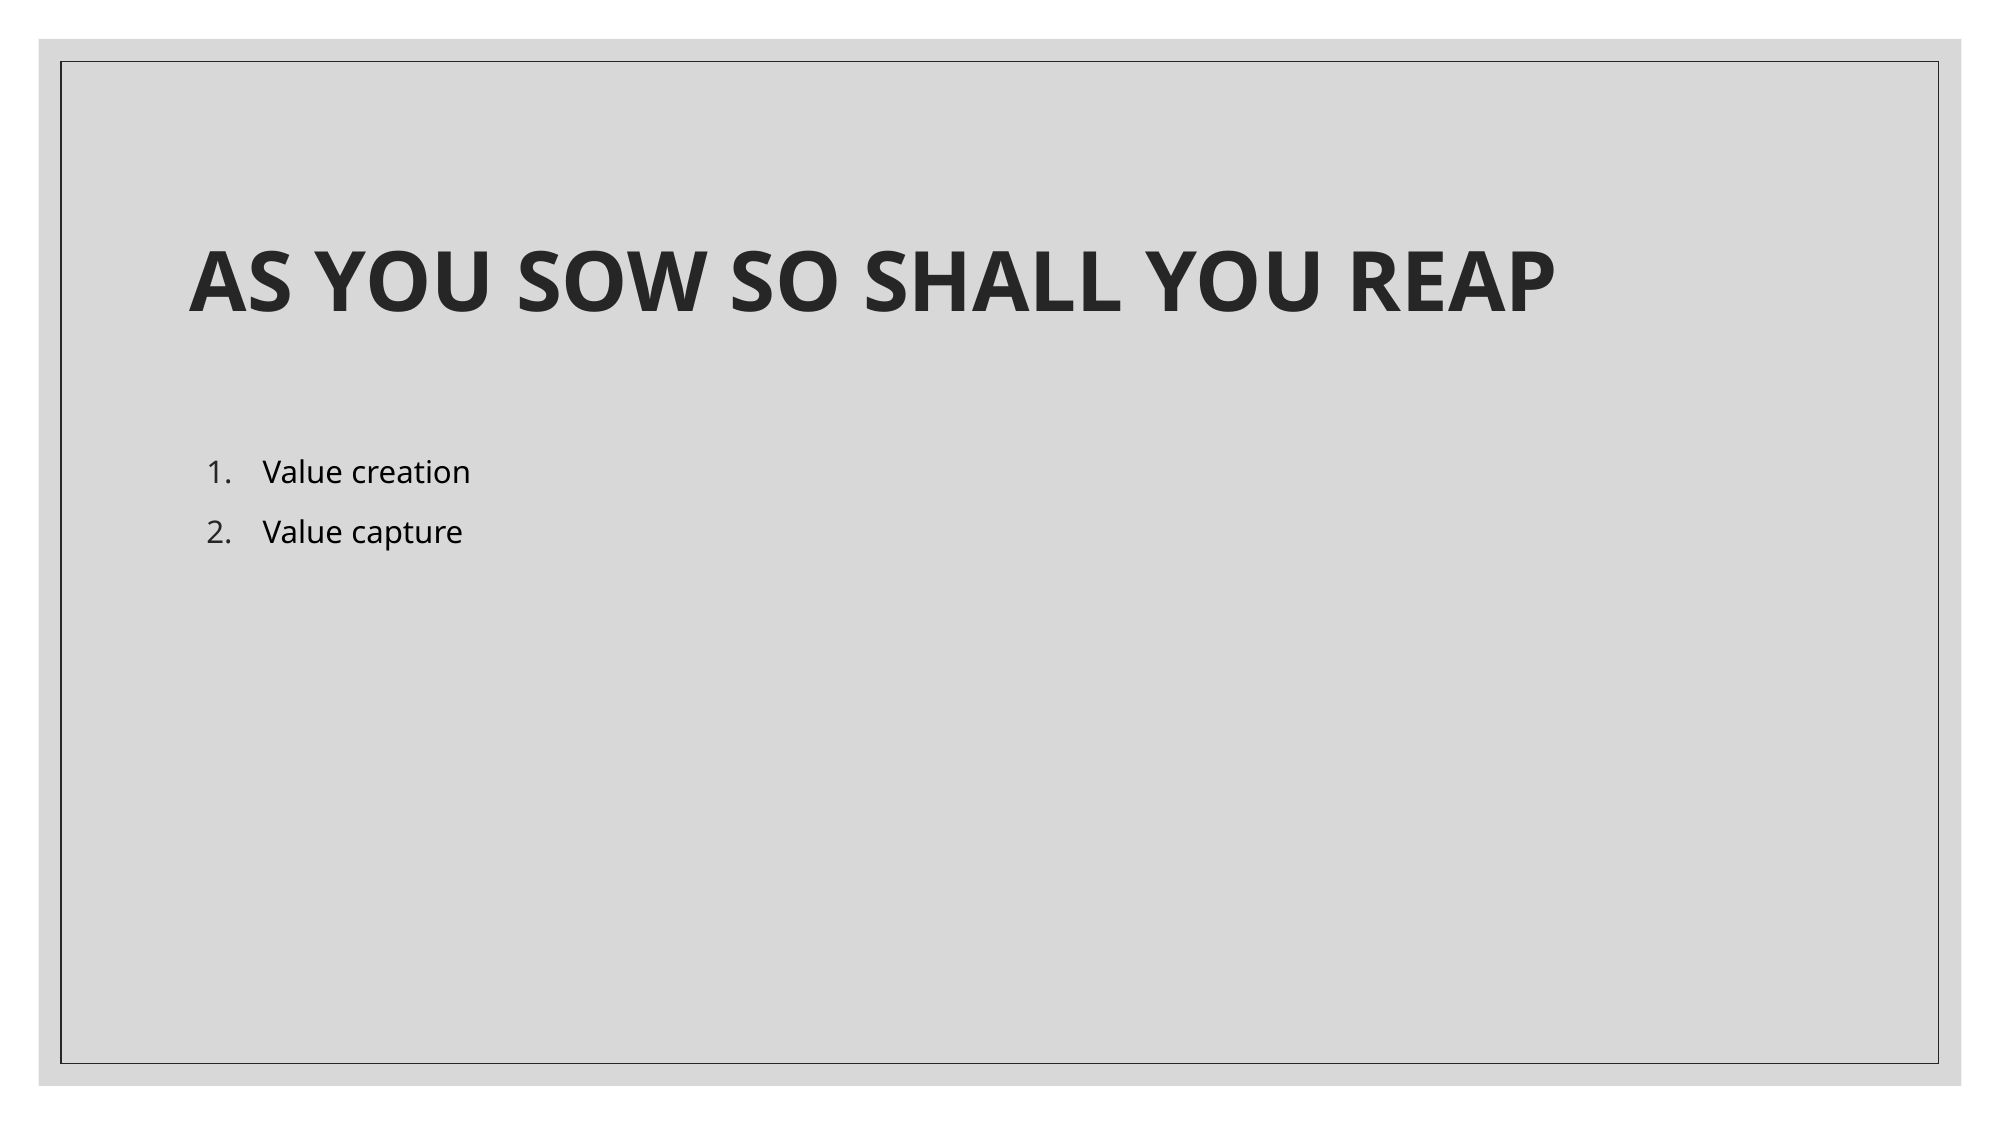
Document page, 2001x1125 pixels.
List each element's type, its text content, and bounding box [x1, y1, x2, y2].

list Value creation Value capture [191, 441, 1833, 969]
title AS YOU SOW SO SHALL YOU REAP [174, 105, 1761, 463]
